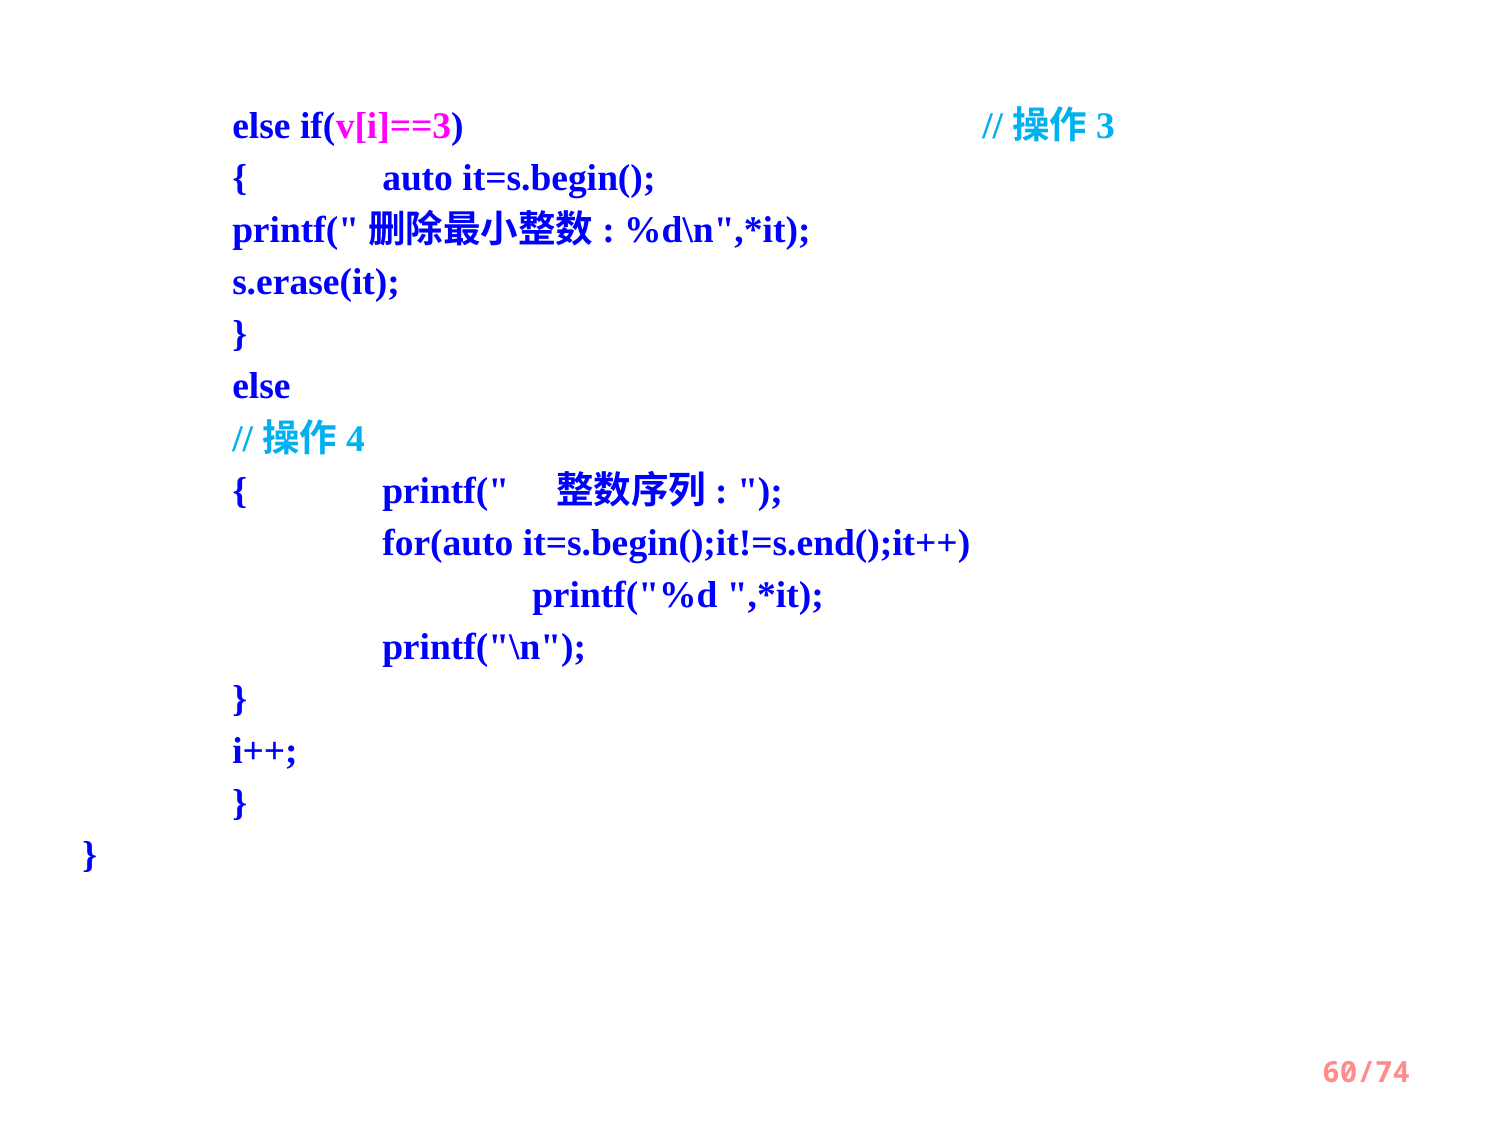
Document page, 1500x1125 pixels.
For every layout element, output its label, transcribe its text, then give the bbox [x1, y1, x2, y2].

slide_number 60/74 [1074, 1042, 1425, 1103]
text_box else if(v[i]==3) //操作3 { auto it=s.begin(); printf("删除最小整数: %d\n",*it); s.erase(it); } else //操作4 { printf(" 整数序列: "); for(auto it=s.begin();it!=s.end();it++) printf("%d ",*it); printf("\n"); } i++; } } [45, 68, 1385, 895]
